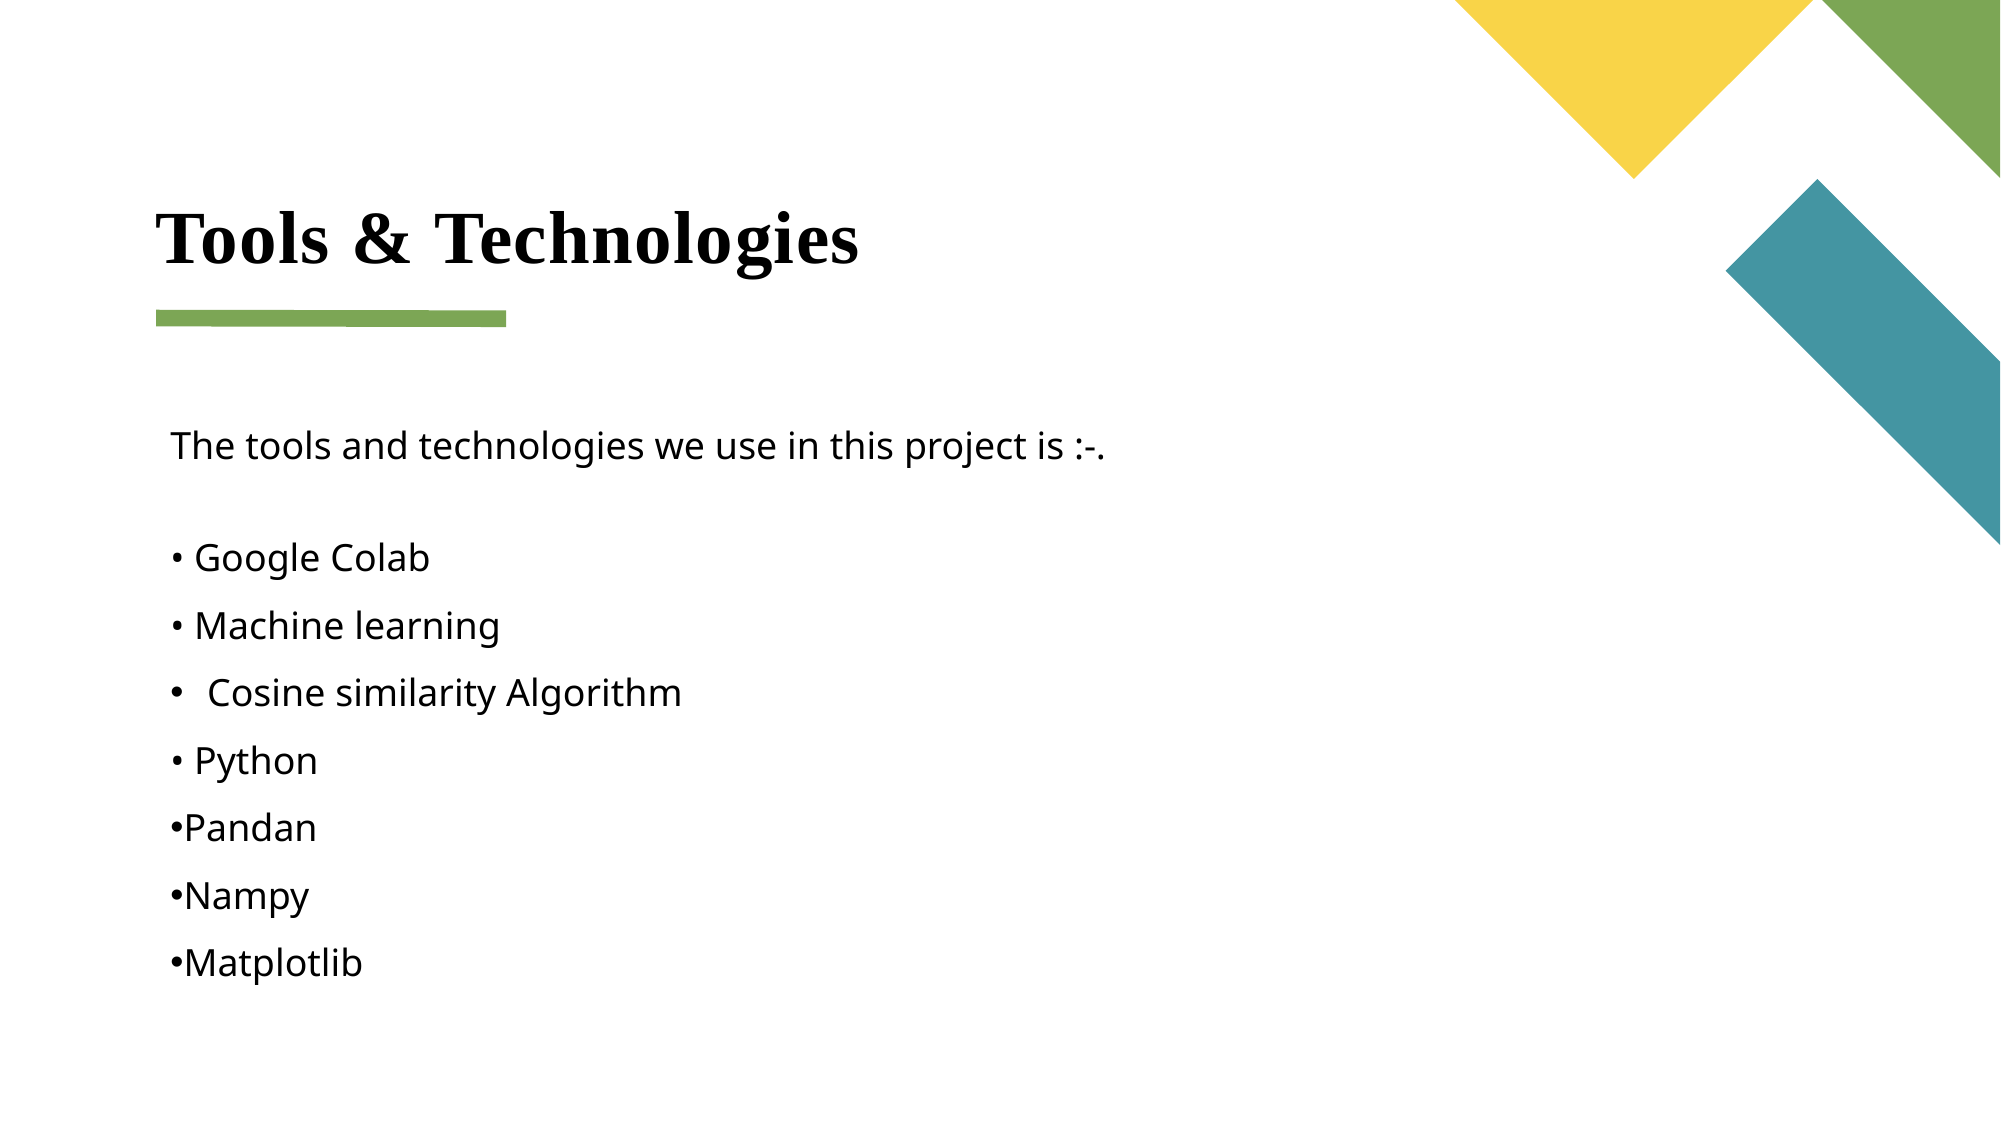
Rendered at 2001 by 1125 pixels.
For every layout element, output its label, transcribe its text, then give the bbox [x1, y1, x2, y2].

text_box The tools and technologies we use in this project is :-. • Google Colab • Machine learning Cosine similarity Algorithm • Python Pandan Nampy Matplotlib [155, 414, 1413, 1060]
title Tools & Technologies [155, 179, 967, 281]
